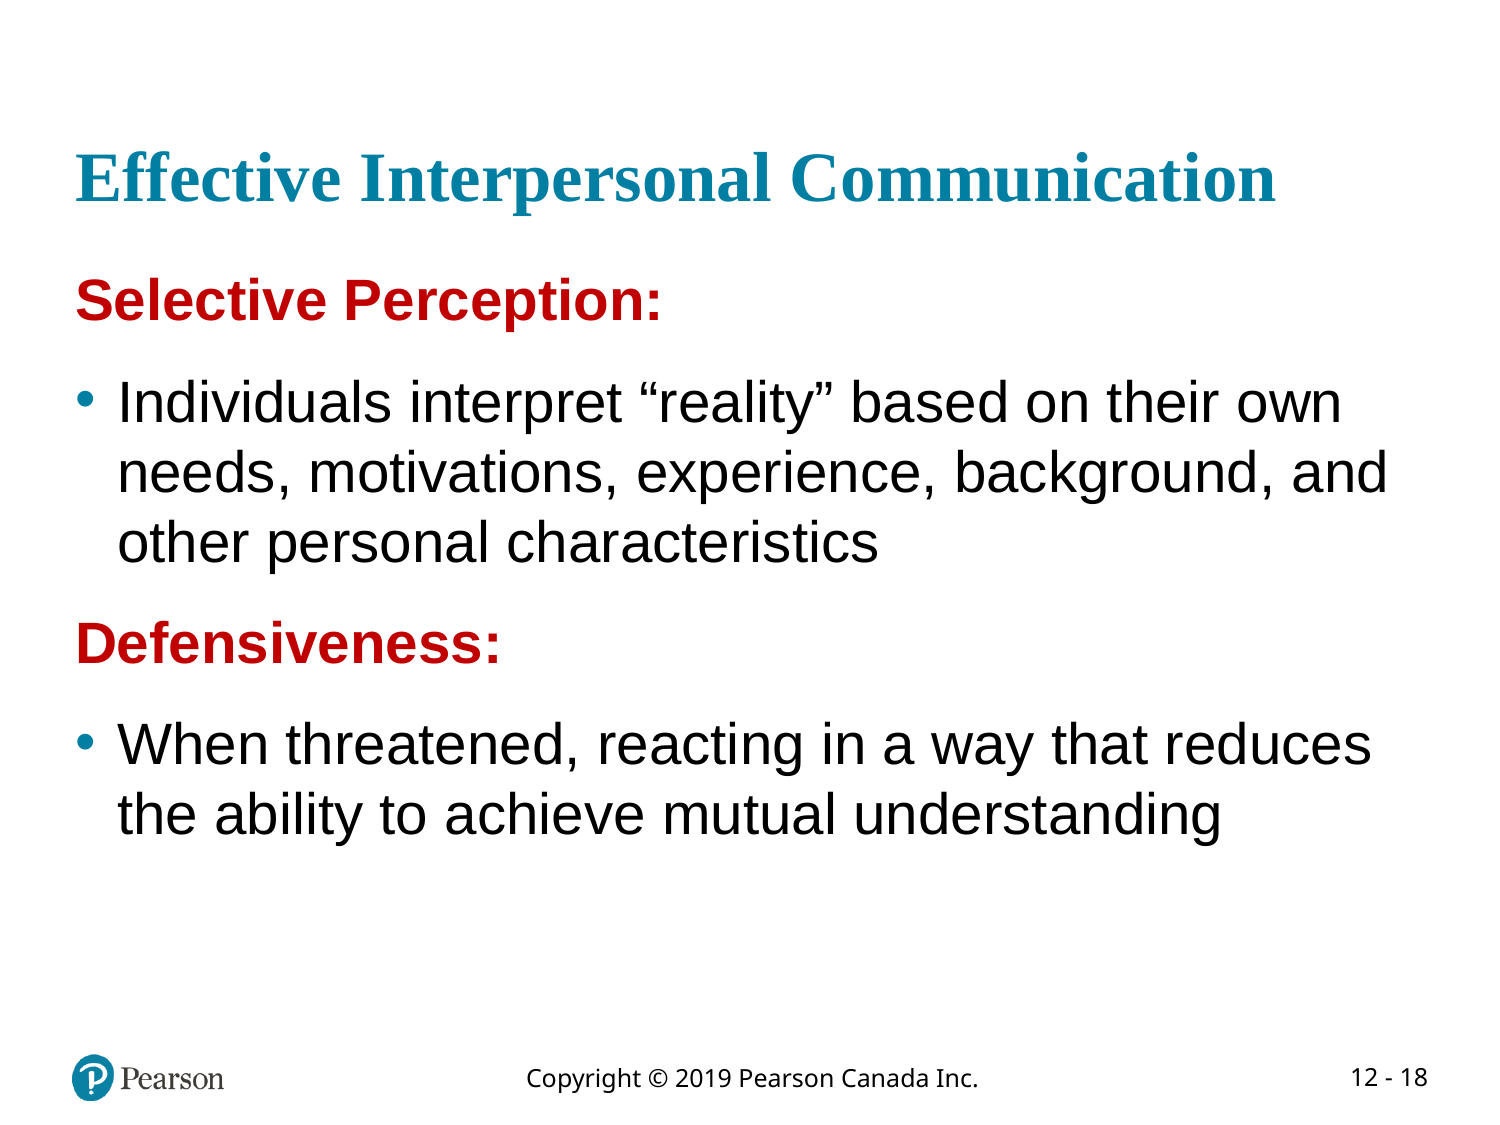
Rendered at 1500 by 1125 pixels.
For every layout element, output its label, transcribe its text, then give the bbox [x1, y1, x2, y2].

list Selective Perception: Individuals interpret “reality” based on their own needs, motivations, experience, background, and other personal characteristics Defensiveness: When threatened, reacting in a way that reduces the ability to achieve mutual understanding [75, 262, 1425, 1005]
picture [72, 1054, 89, 1072]
picture [72, 1087, 83, 1101]
picture [81, 1064, 107, 1089]
picture [99, 1054, 224, 1101]
title Effective Interpersonal Communication [75, 35, 1450, 216]
